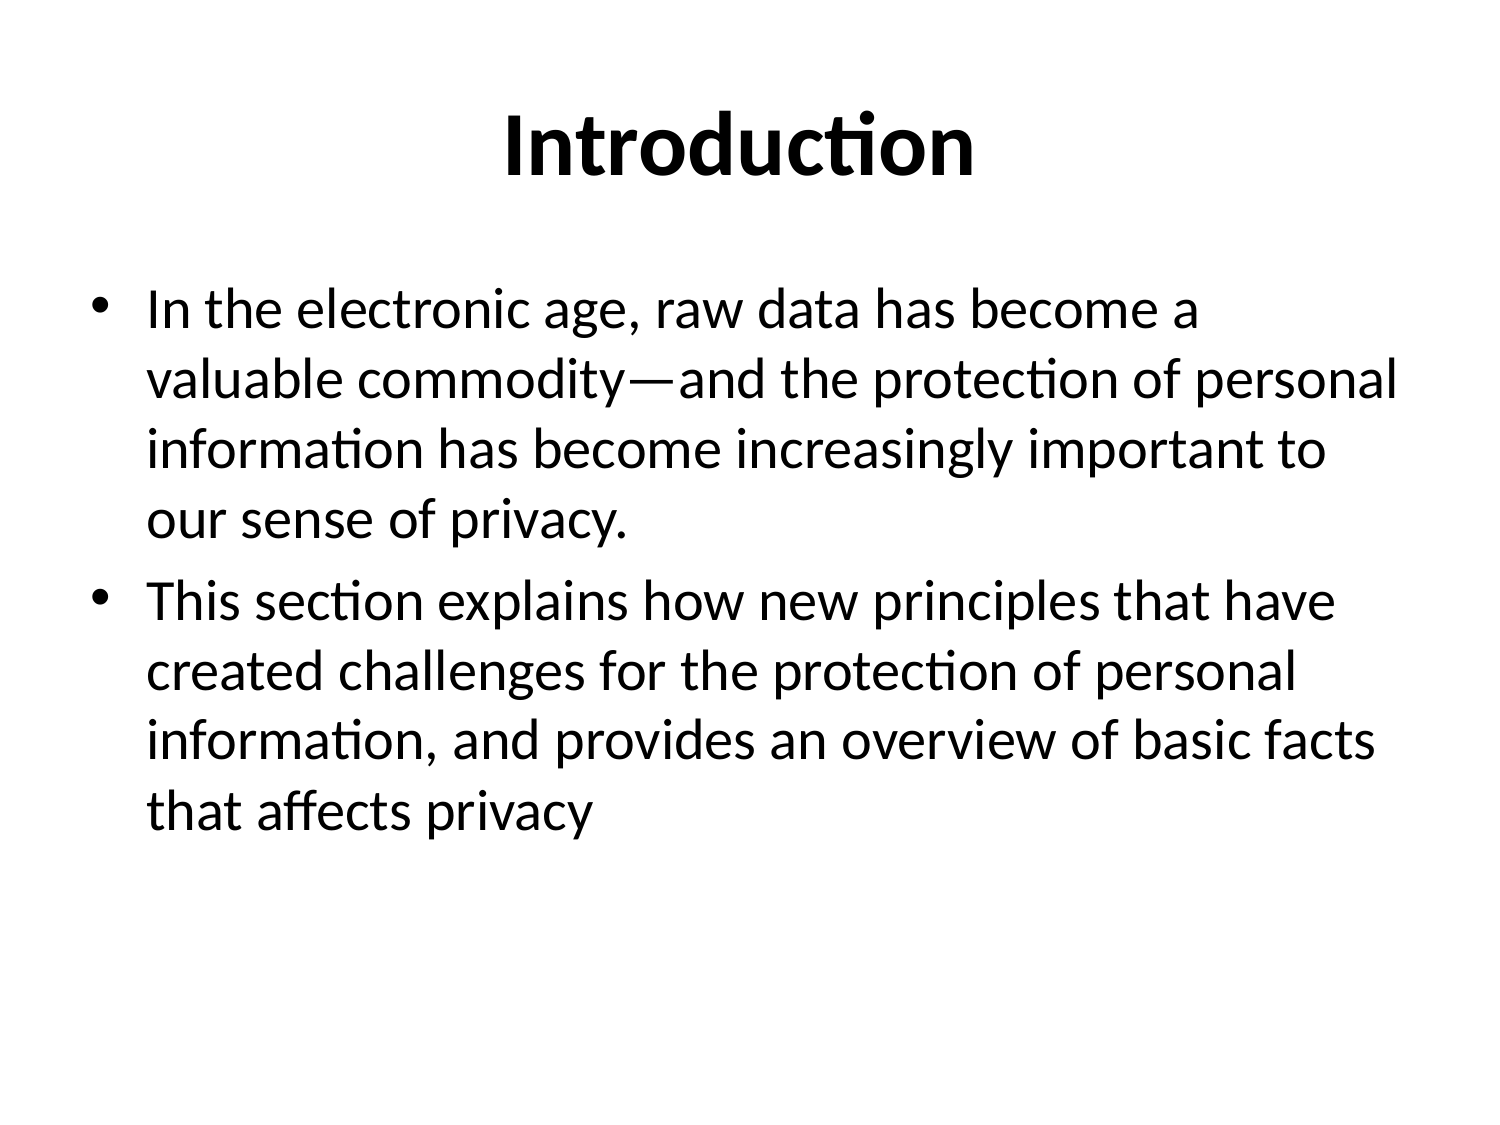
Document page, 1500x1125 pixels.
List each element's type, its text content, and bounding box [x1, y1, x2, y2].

title Introduction [75, 45, 1425, 233]
list In the electronic age, raw data has become a valuable commodity—and the protection of personal information has become increasingly important to our sense of privacy. This section explains how new principles that have created challenges for the protection of personal information, and provides an overview of basic facts that affects privacy [75, 262, 1425, 1005]
